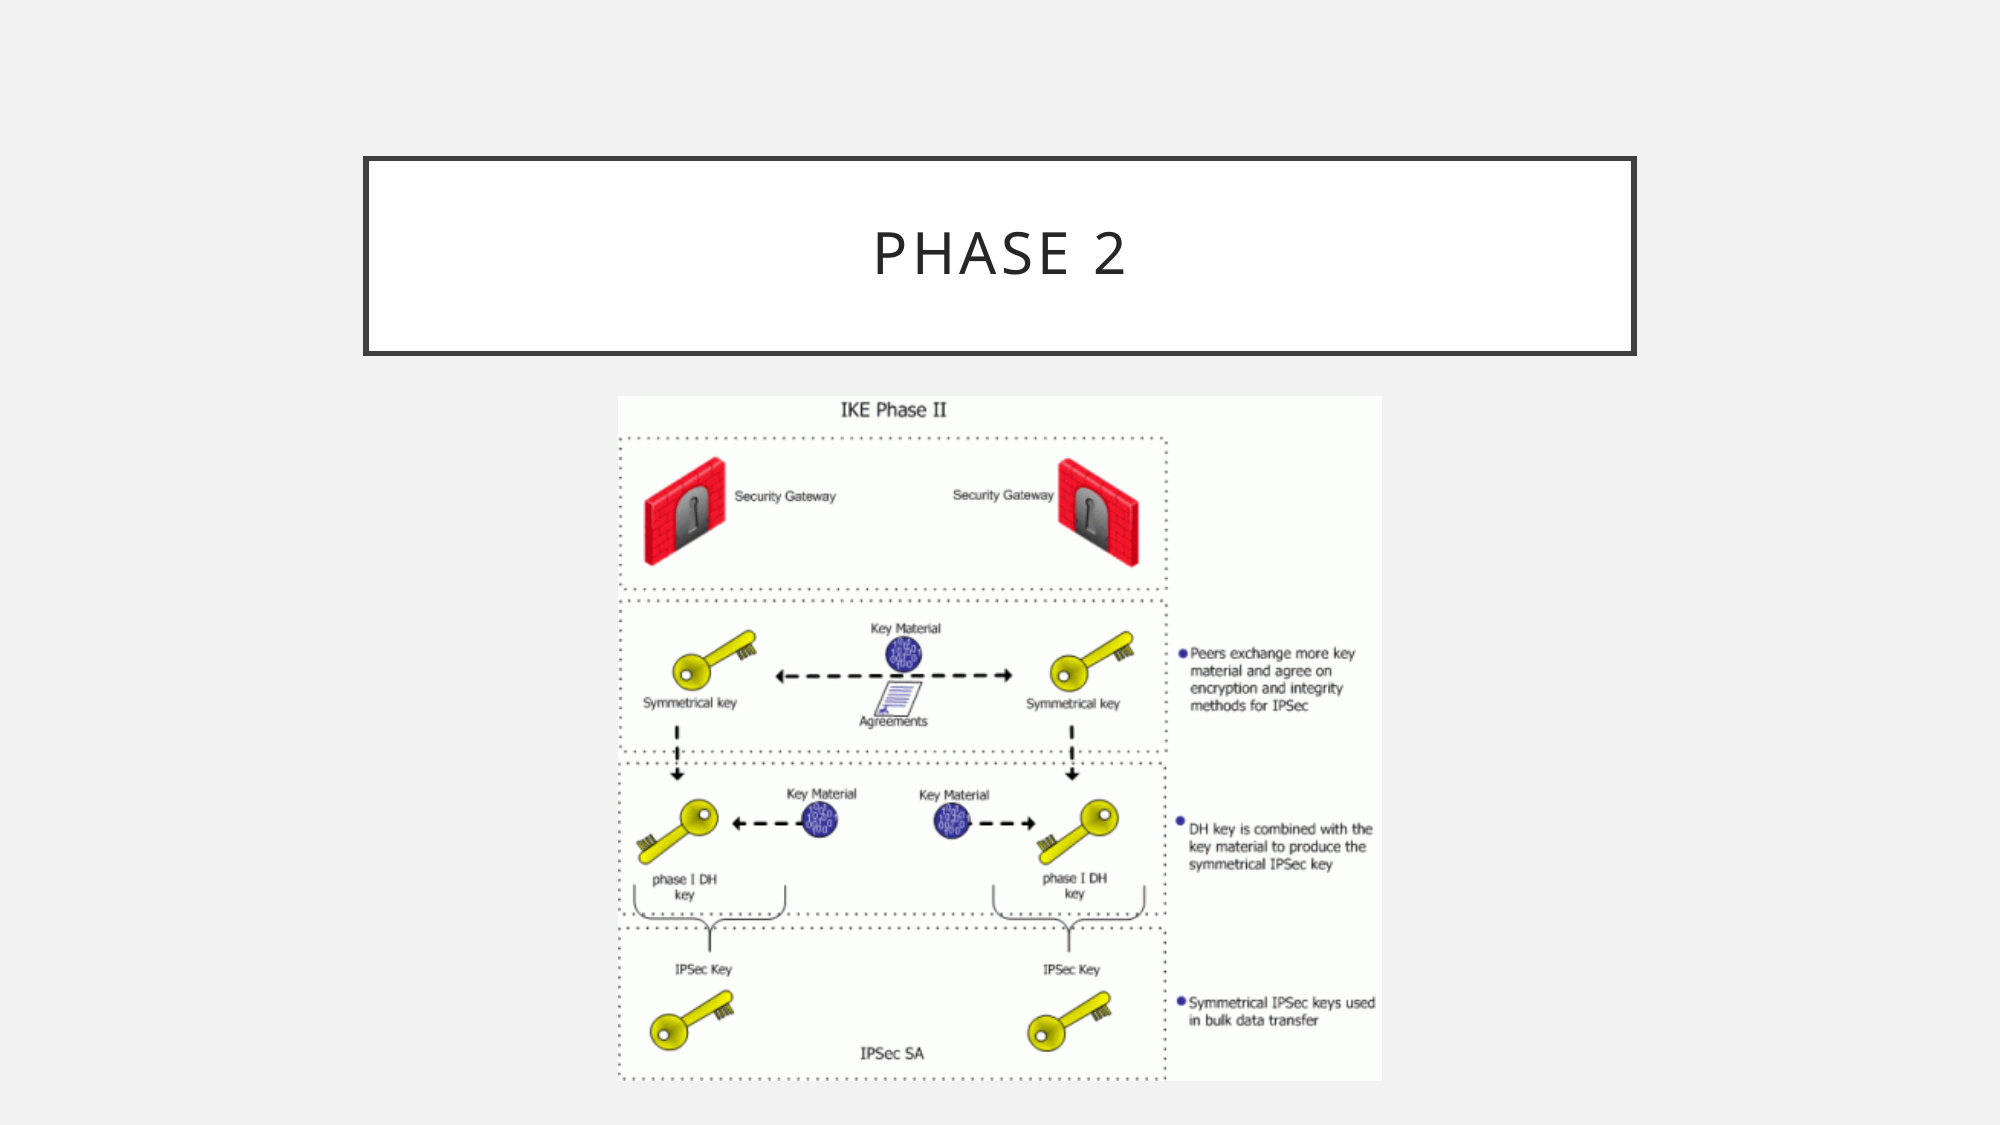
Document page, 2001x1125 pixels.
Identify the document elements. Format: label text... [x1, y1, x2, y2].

title Phase 2 [363, 156, 1637, 356]
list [618, 396, 1382, 1081]
